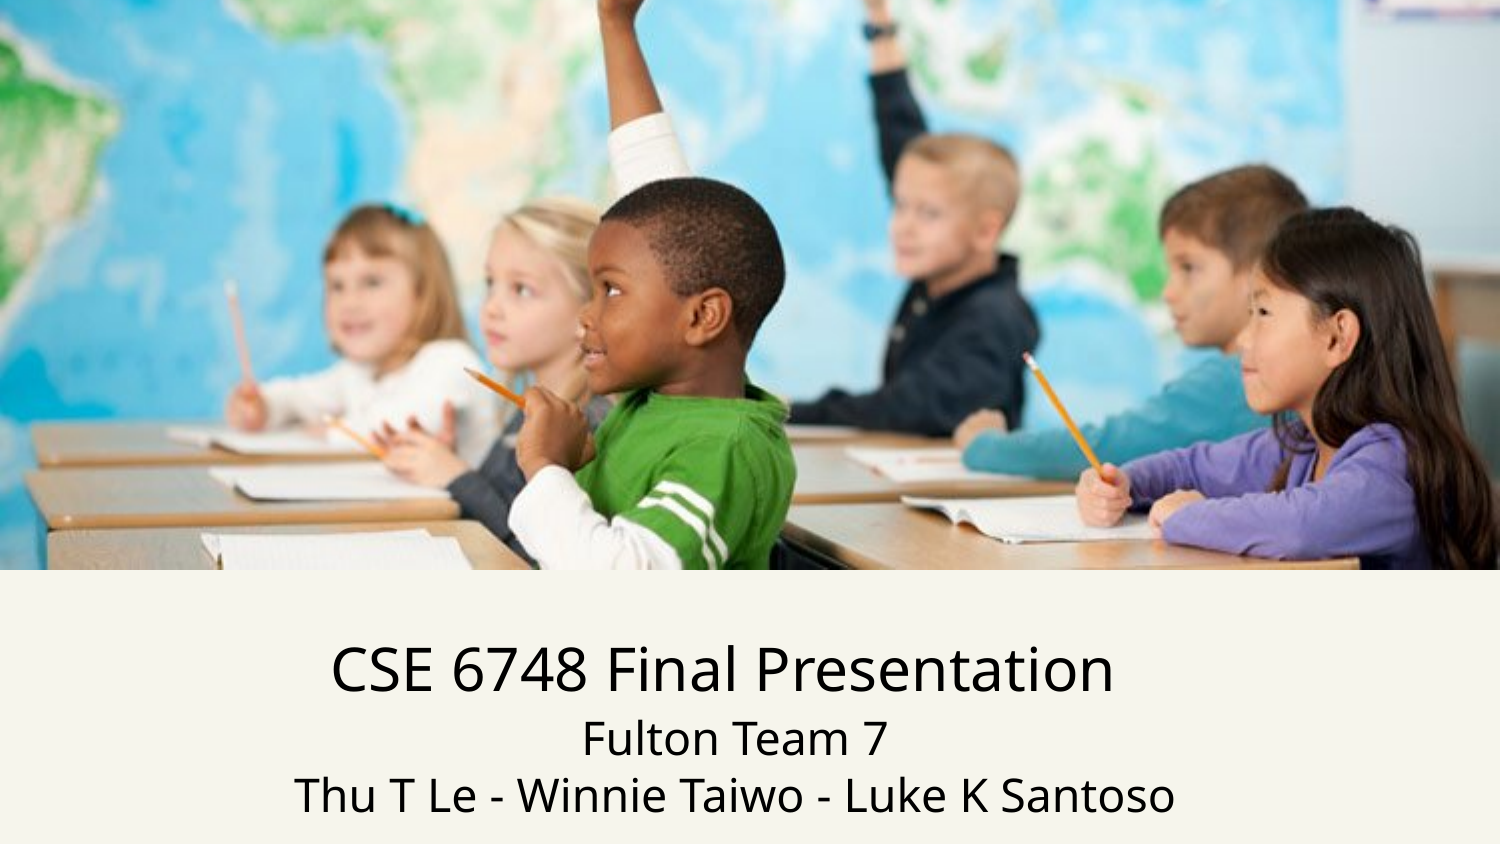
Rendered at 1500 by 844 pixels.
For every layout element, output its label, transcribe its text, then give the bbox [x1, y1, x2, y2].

title CSE 6748 Final Presentation [0, 578, 1420, 710]
picture [0, 0, 1500, 570]
subtitle Fulton Team 7 Thu T Le - Winnie Taiwo - Luke K Santoso [36, 709, 1434, 830]
